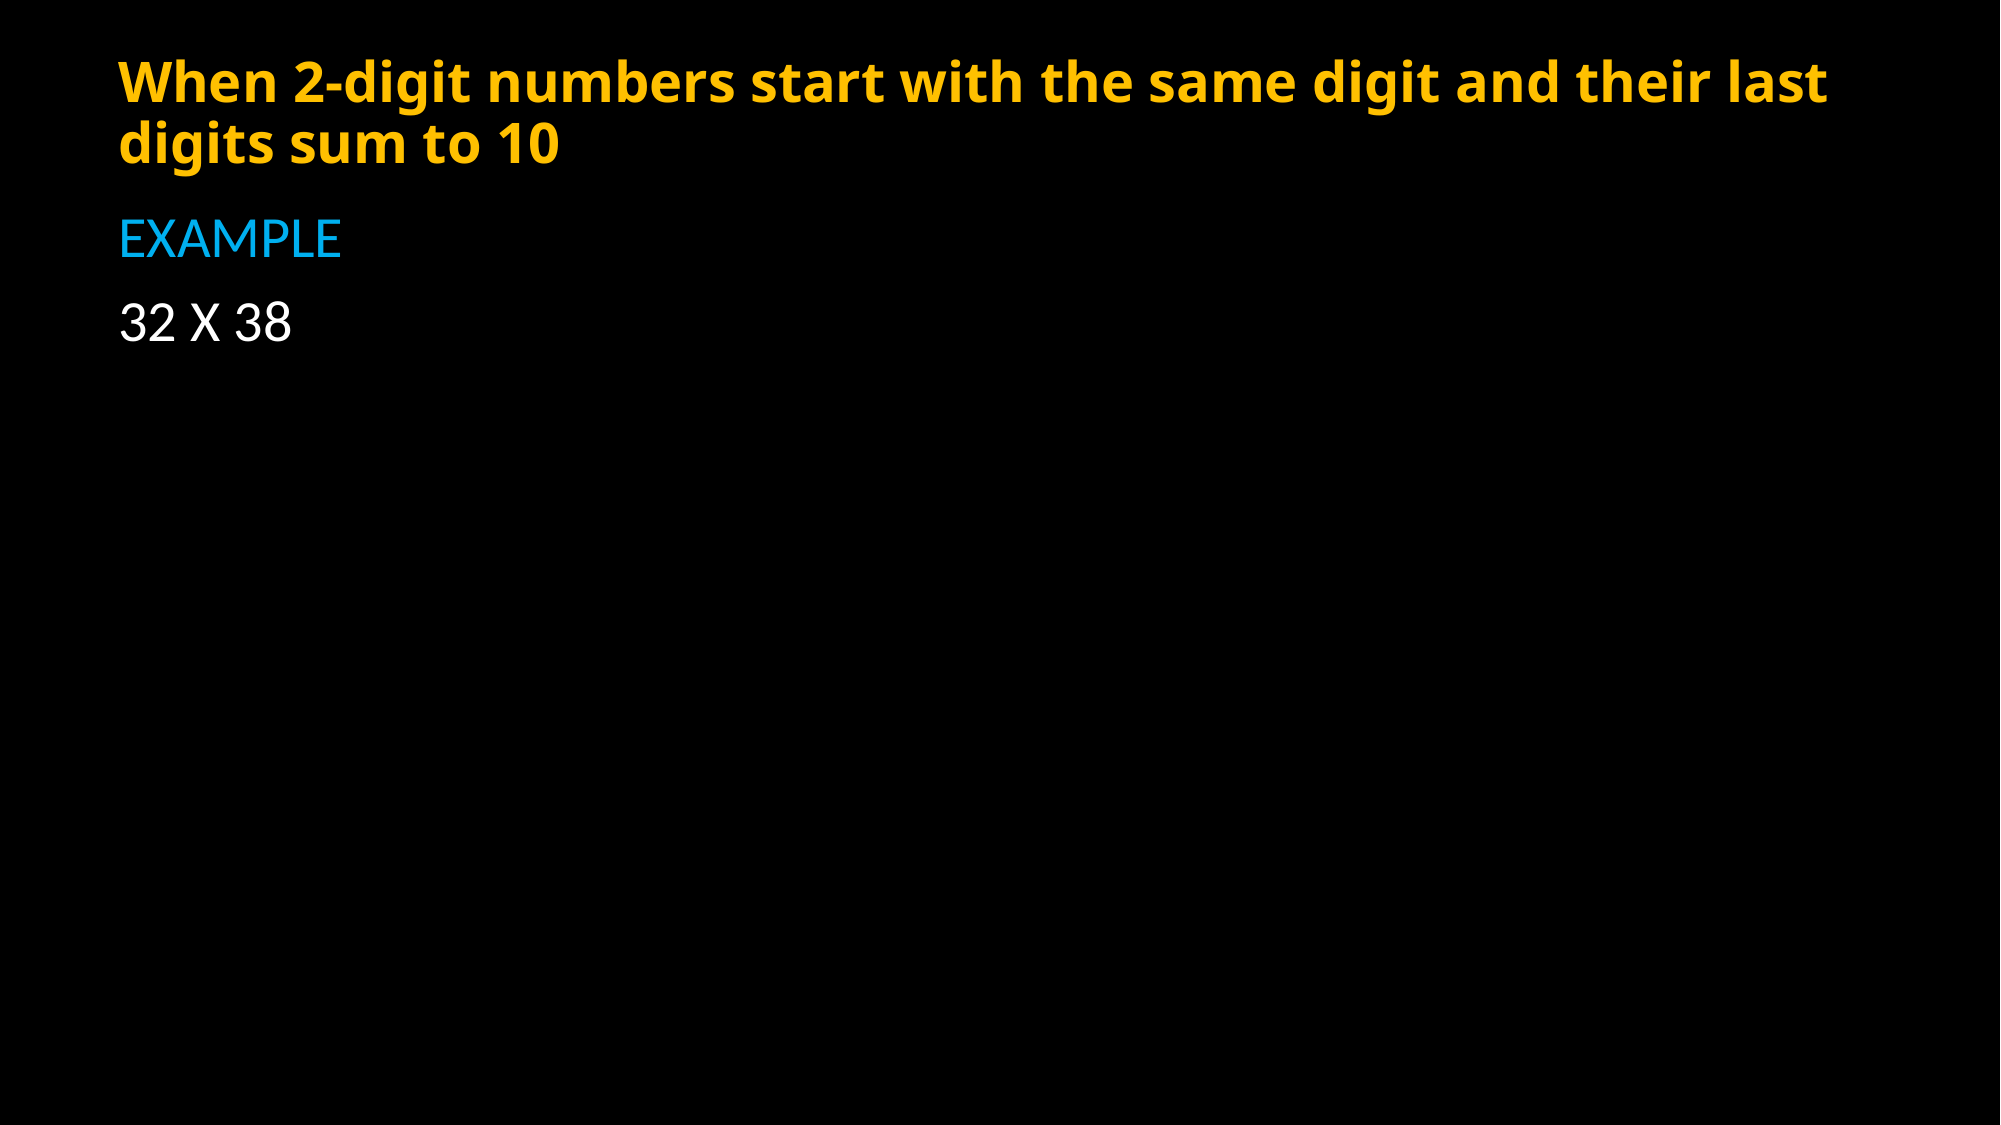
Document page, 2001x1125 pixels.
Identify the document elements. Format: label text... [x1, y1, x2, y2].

list EXAMPLE 32 X 38 [103, 199, 1863, 1014]
title When 2-digit numbers start with the same digit and their last digits sum to 10 [103, 46, 1933, 184]
